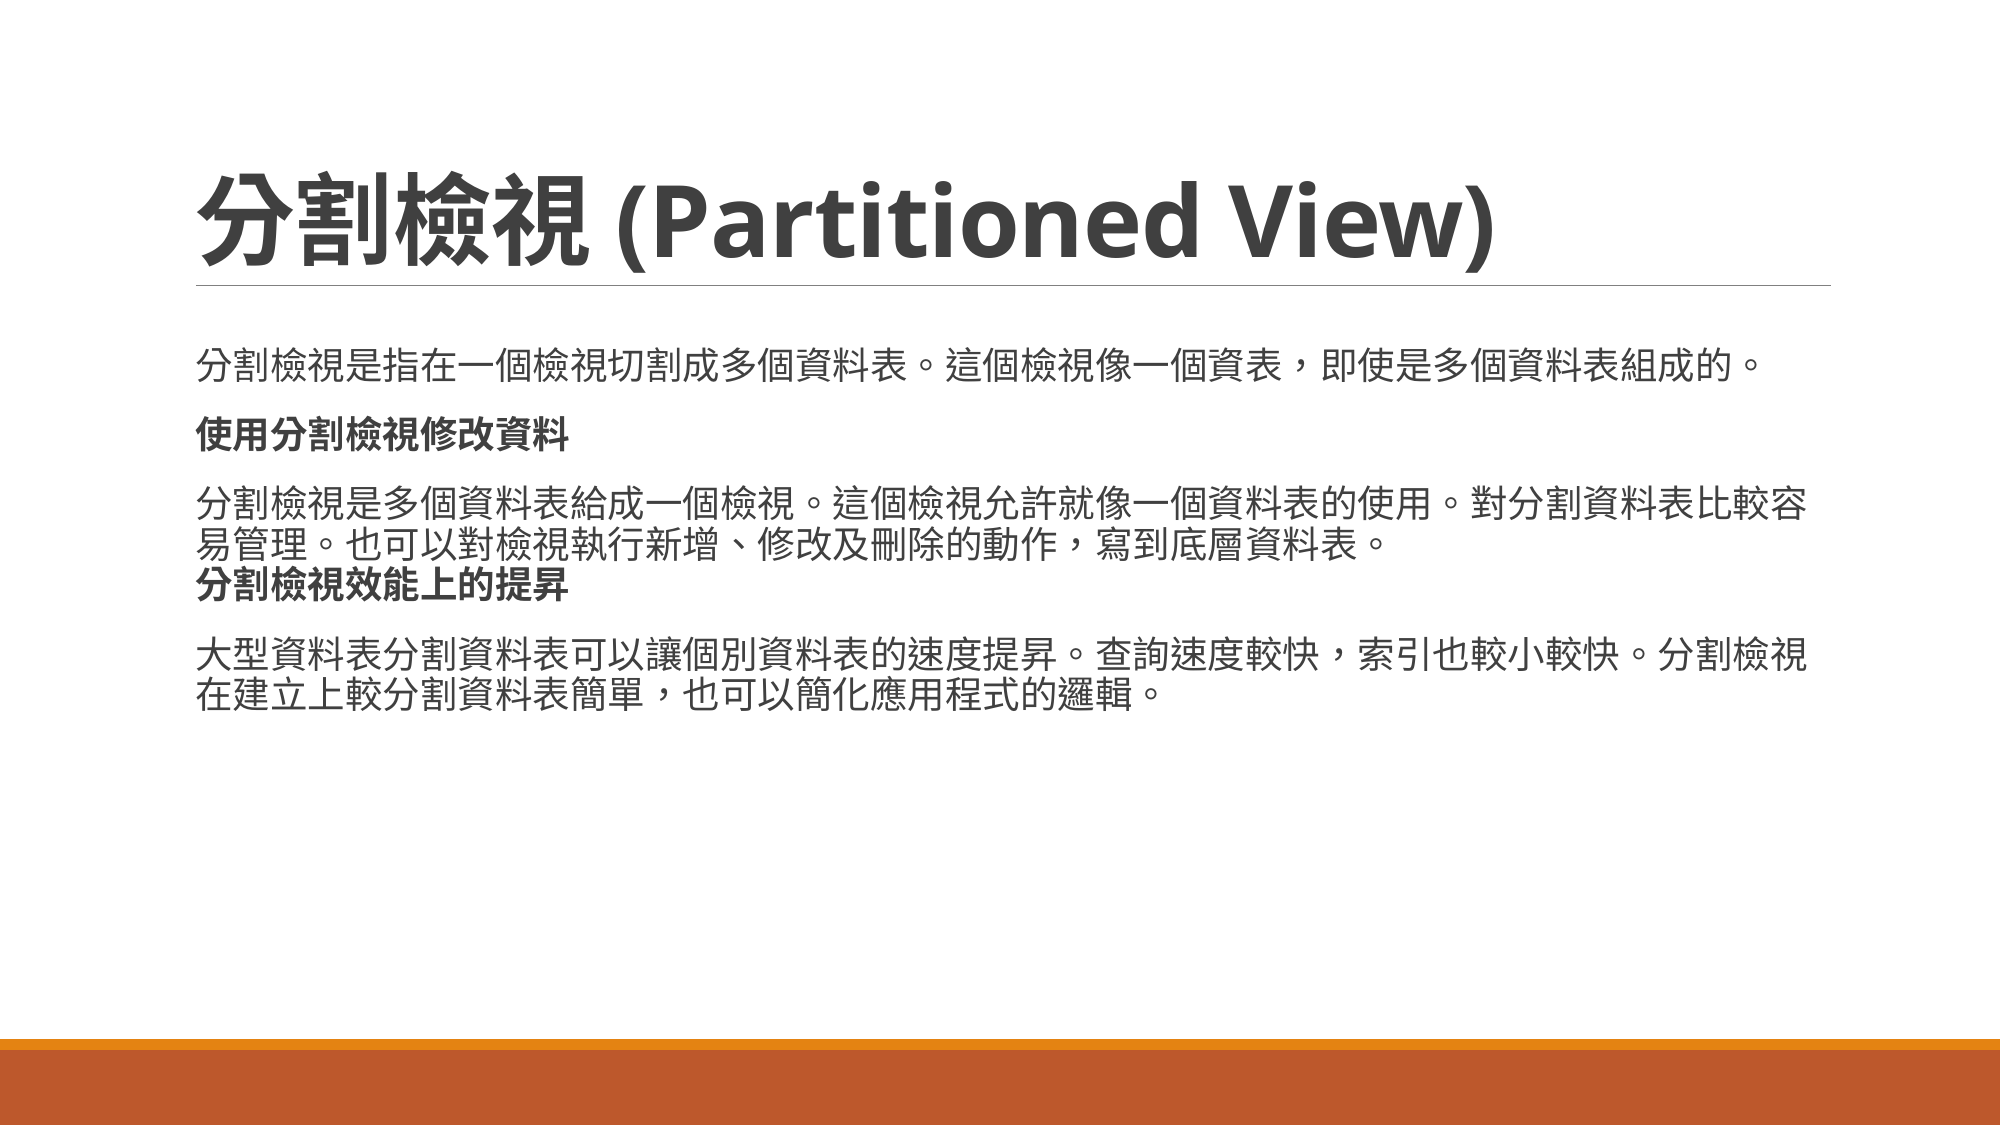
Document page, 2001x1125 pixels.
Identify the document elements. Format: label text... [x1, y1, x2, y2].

title 分割檢視(Partitioned View) [180, 47, 1830, 285]
list 分割檢視是指在一個檢視切割成多個資料表。這個檢視像一個資表，即使是多個資料表組成的。 使用分割檢視修改資料 分割檢視是多個資料表給成一個檢視。這個檢視允許就像一個資料表的使用。對分割資料表比較容易管理。也可以對檢視執行新增、修改及刪除的動作，寫到底層資料表。 分割檢視效能上的提昇 大型資料表分割資料表可以讓個別資料表的速度提昇。查詢速度較快，索引也較小較快。分割檢視在建立上較分割資料表簡單，也可以簡化應用程式的邏輯。 [180, 302, 1830, 963]
